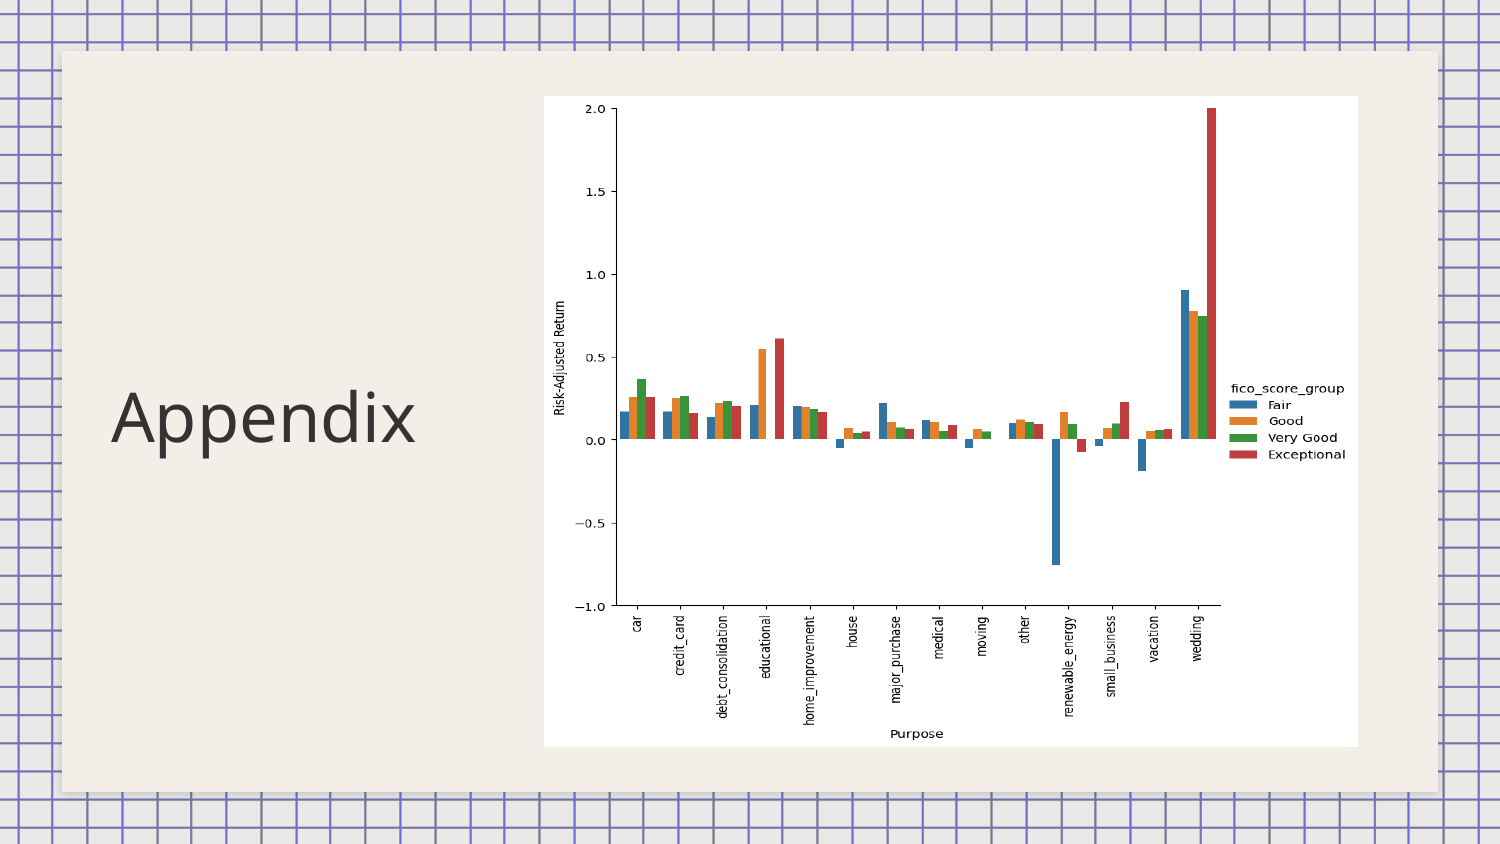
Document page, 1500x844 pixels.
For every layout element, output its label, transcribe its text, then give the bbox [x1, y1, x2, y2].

picture [0, 0, 1500, 844]
title Appendix [96, 374, 538, 469]
